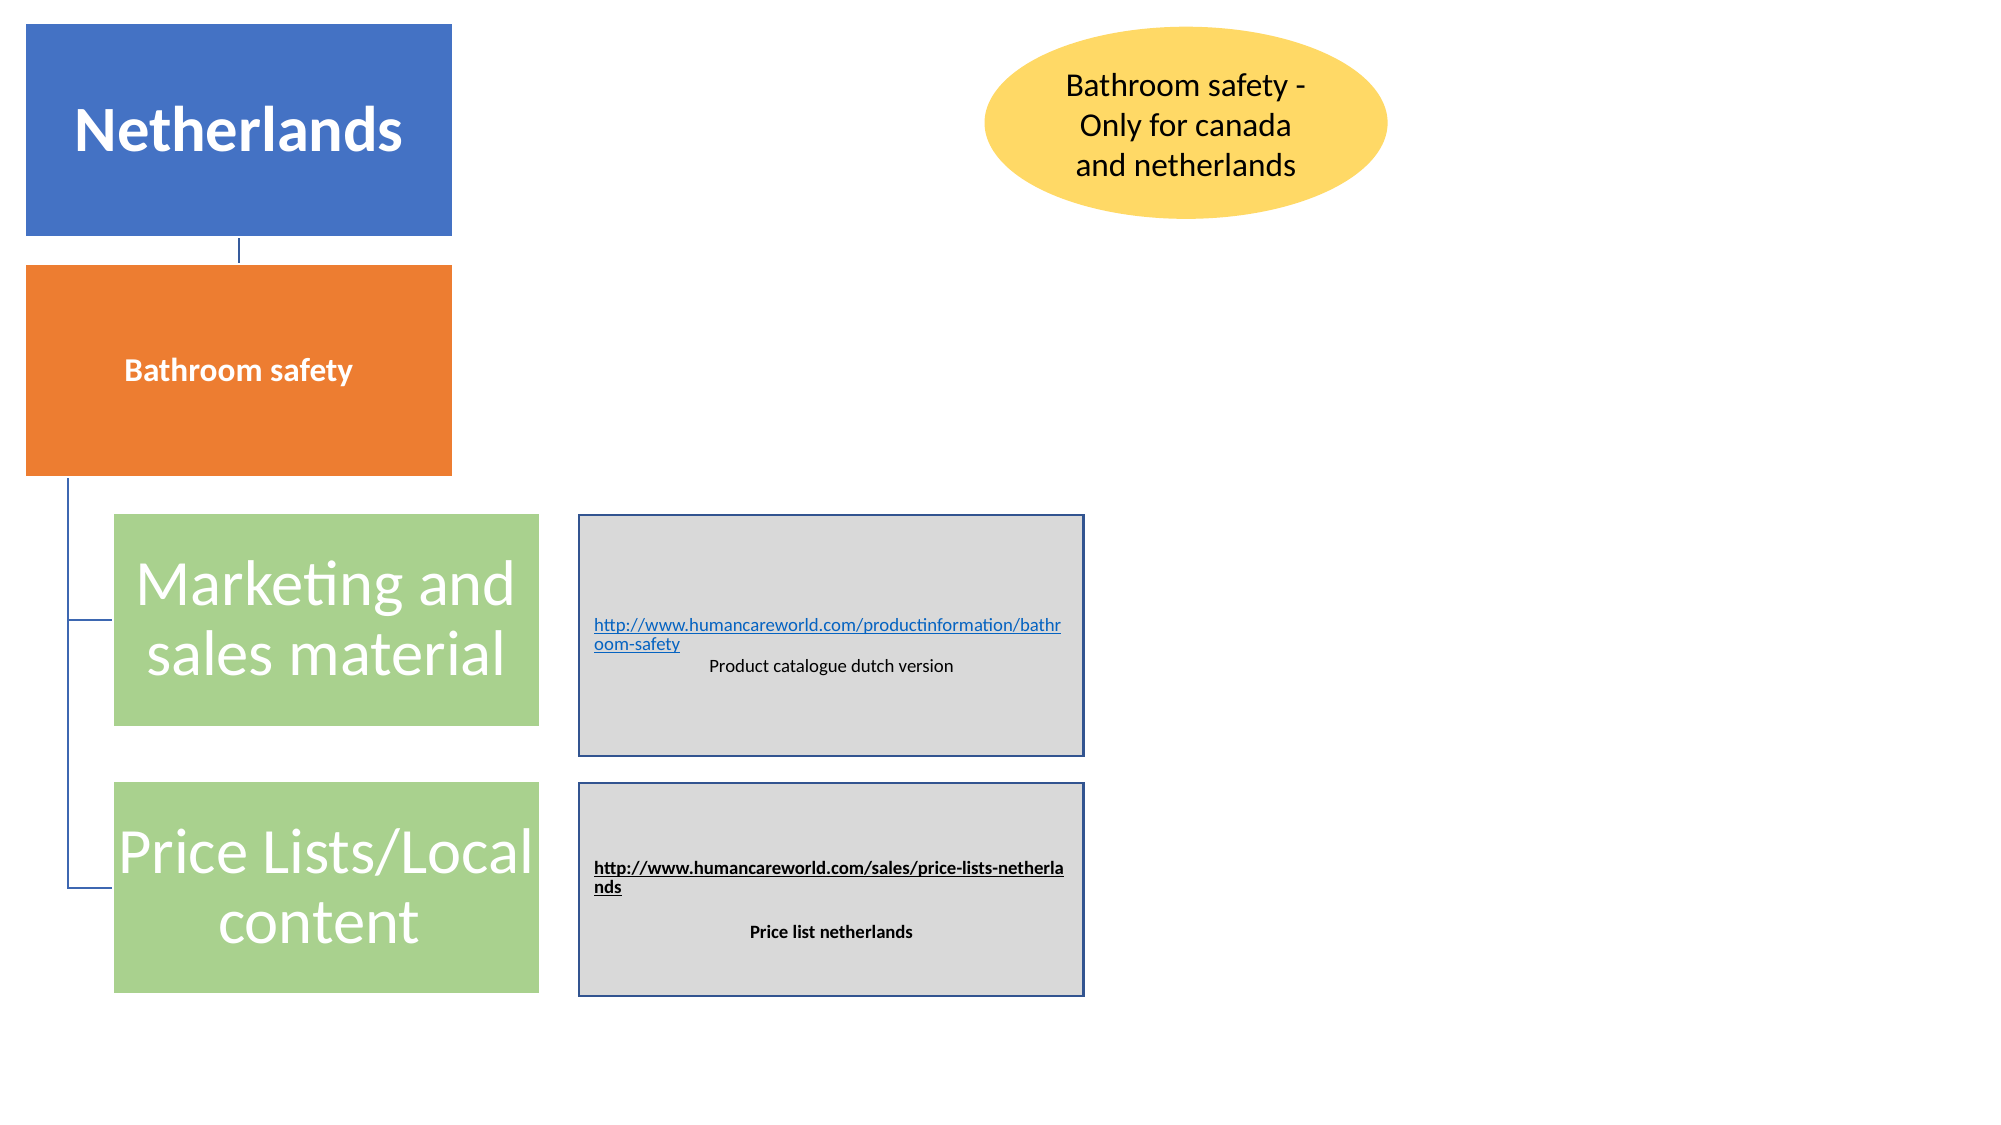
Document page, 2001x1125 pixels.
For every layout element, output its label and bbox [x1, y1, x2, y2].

text_box [25, 22, 1910, 1125]
